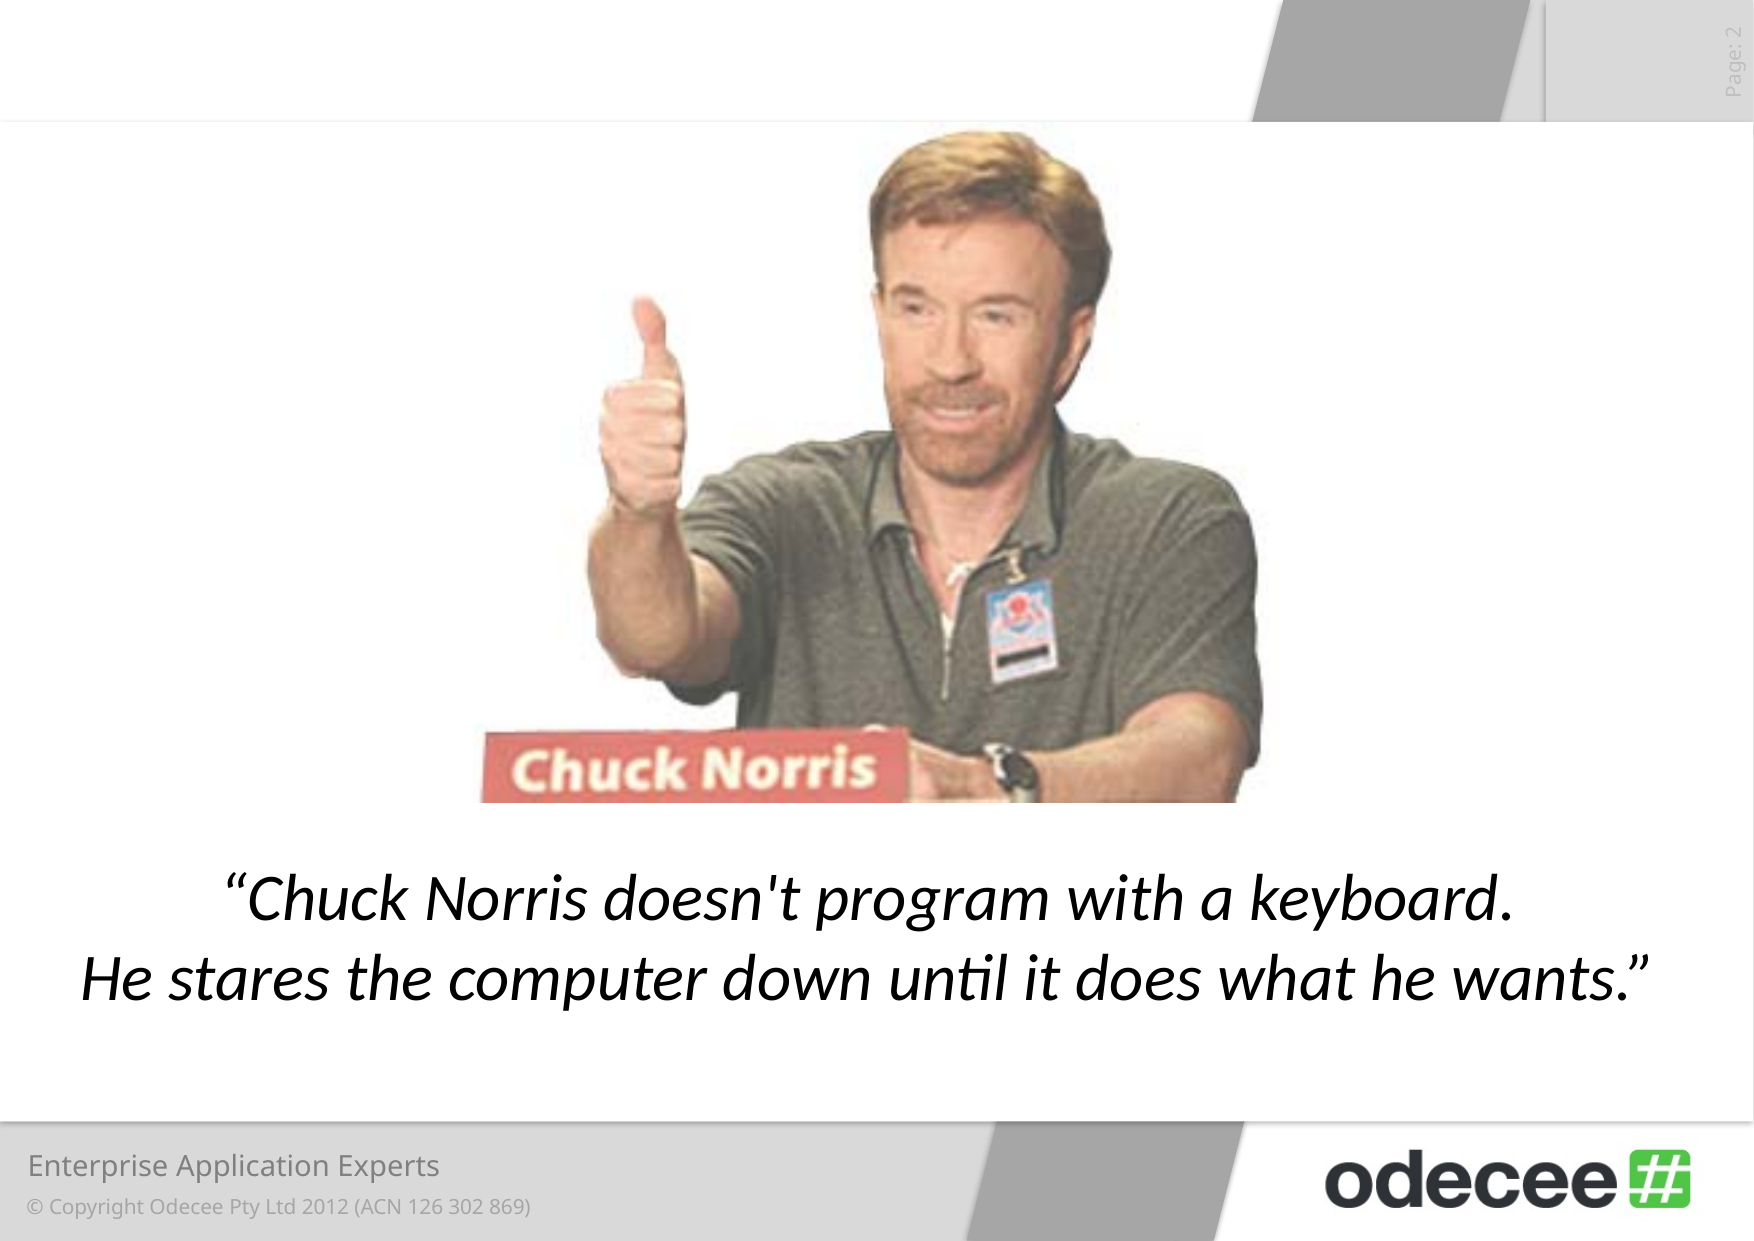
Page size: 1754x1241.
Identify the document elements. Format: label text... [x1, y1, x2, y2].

picture [473, 122, 1280, 803]
text_box “Chuck Norris doesn't program with a keyboard. He stares the computer down until it does what he wants.” [49, 846, 1688, 1021]
picture [1306, 1122, 1754, 1240]
